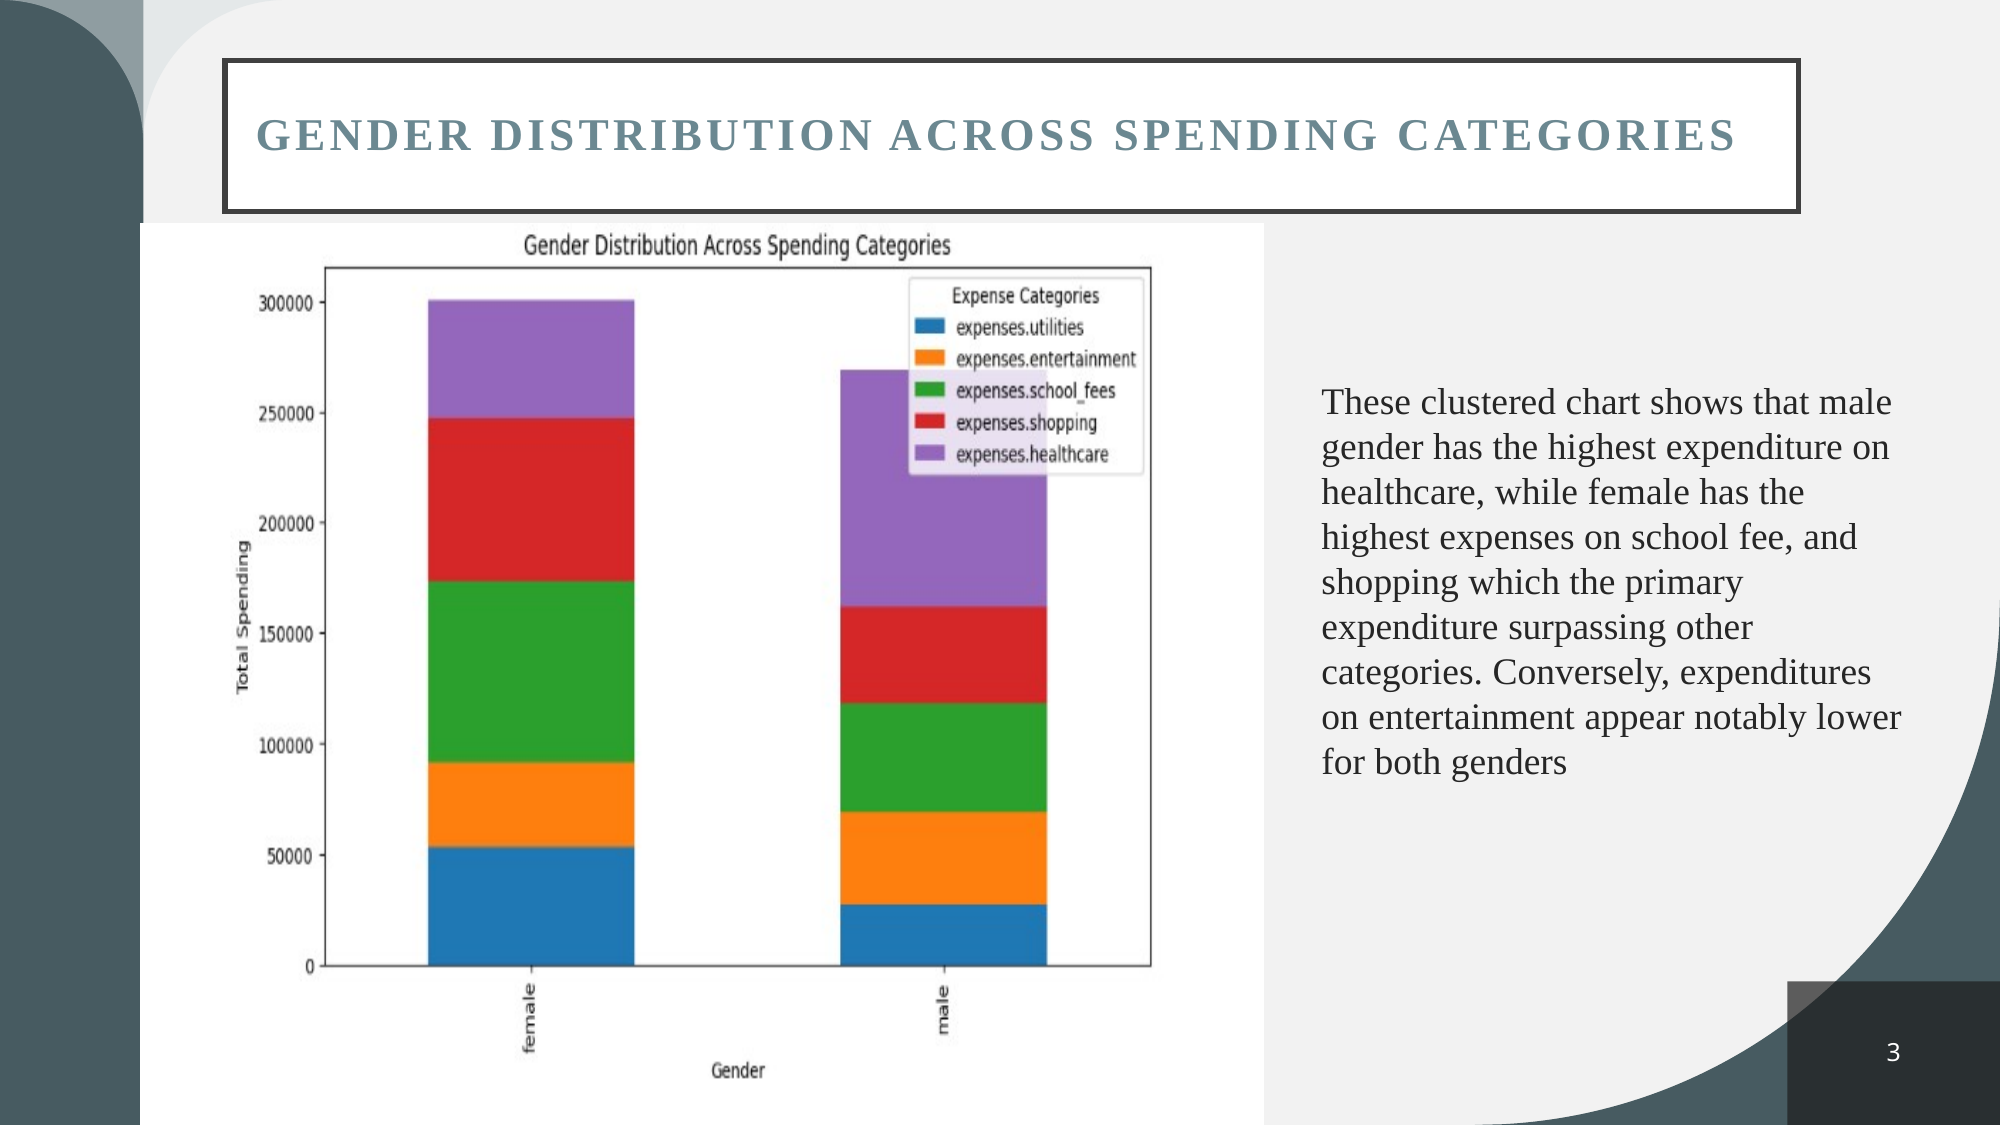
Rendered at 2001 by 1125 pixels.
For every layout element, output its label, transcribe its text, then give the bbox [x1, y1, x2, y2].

title GENDER DISTRIBUTION ACROSS SPENDING CATEGORIES [222, 58, 1801, 214]
list These clustered chart shows that male gender has the highest expenditure on healthcare, while female has the highest expenses on school fee, and shopping which the primary expenditure surpassing other categories. Conversely, expenditures on entertainment appear notably lower for both genders [1306, 369, 1931, 824]
slide_number 3 [1787, 981, 2000, 1125]
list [140, 223, 1264, 1125]
